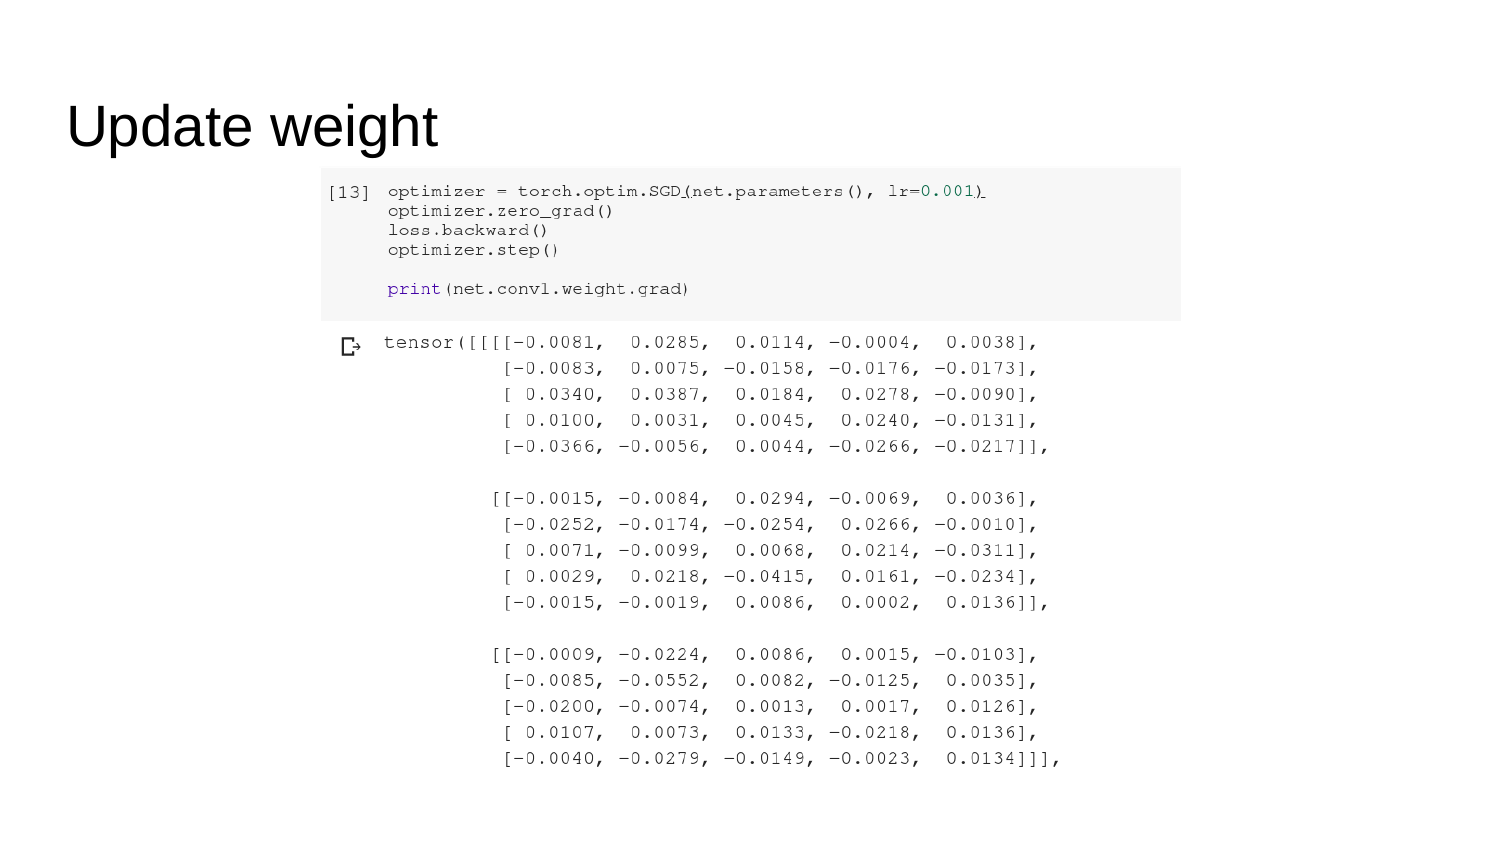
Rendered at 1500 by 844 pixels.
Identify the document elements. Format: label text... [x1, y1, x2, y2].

picture [319, 166, 1181, 794]
title Update weight [51, 72, 1449, 167]
